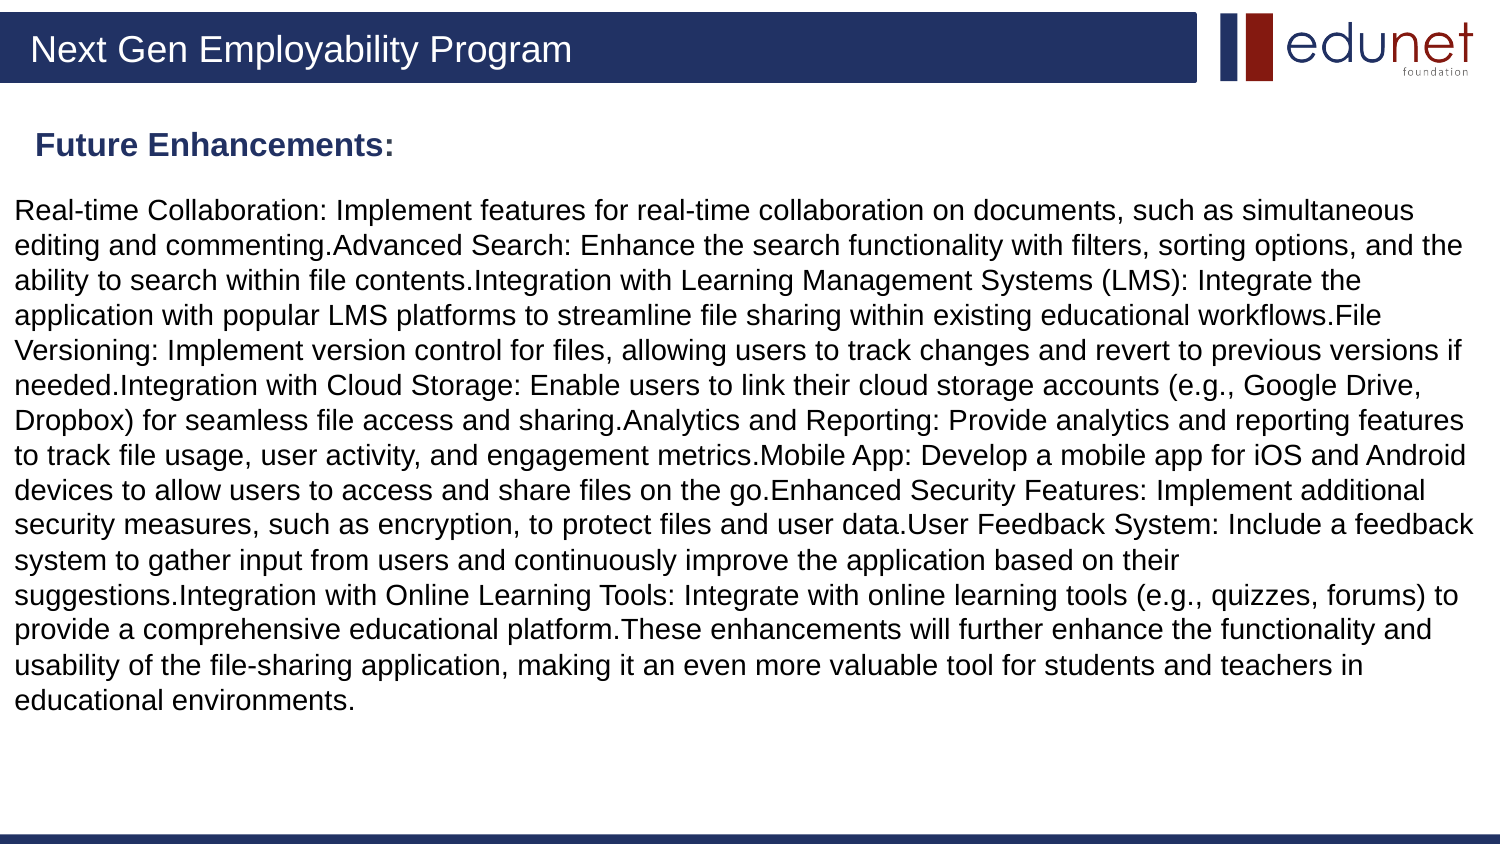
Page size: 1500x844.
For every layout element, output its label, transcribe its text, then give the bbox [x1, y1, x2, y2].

text_box Real-time Collaboration: Implement features for real-time collaboration on documents, such as simultaneous editing and commenting.Advanced Search: Enhance the search functionality with filters, sorting options, and the ability to search within file contents.Integration with Learning Management Systems (LMS): Integrate the application with popular LMS platforms to streamline file sharing within existing educational workflows.File Versioning: Implement version control for files, allowing users to track changes and revert to previous versions if needed.Integration with Cloud Storage: Enable users to link their cloud storage accounts (e.g., Google Drive, Dropbox) for seamless file access and sharing.Analytics and Reporting: Provide analytics and reporting features to track file usage, user activity, and engagement metrics.Mobile App: Develop a mobile app for iOS and Android devices to allow users to access and share files on the go.Enhanced Security Features: Implement additional security measures, such as encryption, to protect files and user data.User Feedback System: Include a feedback system to gather input from users and continuously improve the application based on their suggestions.Integration with Online Learning Tools: Integrate with online learning tools (e.g., quizzes, forums) to provide a comprehensive educational platform.These enhancements will further enhance the functionality and usability of the file-sharing application, making it an even more valuable tool for students and teachers in educational environments. [0, 183, 1499, 724]
picture [1279, 14, 1482, 83]
title Future Enhancements: [35, 118, 1417, 183]
